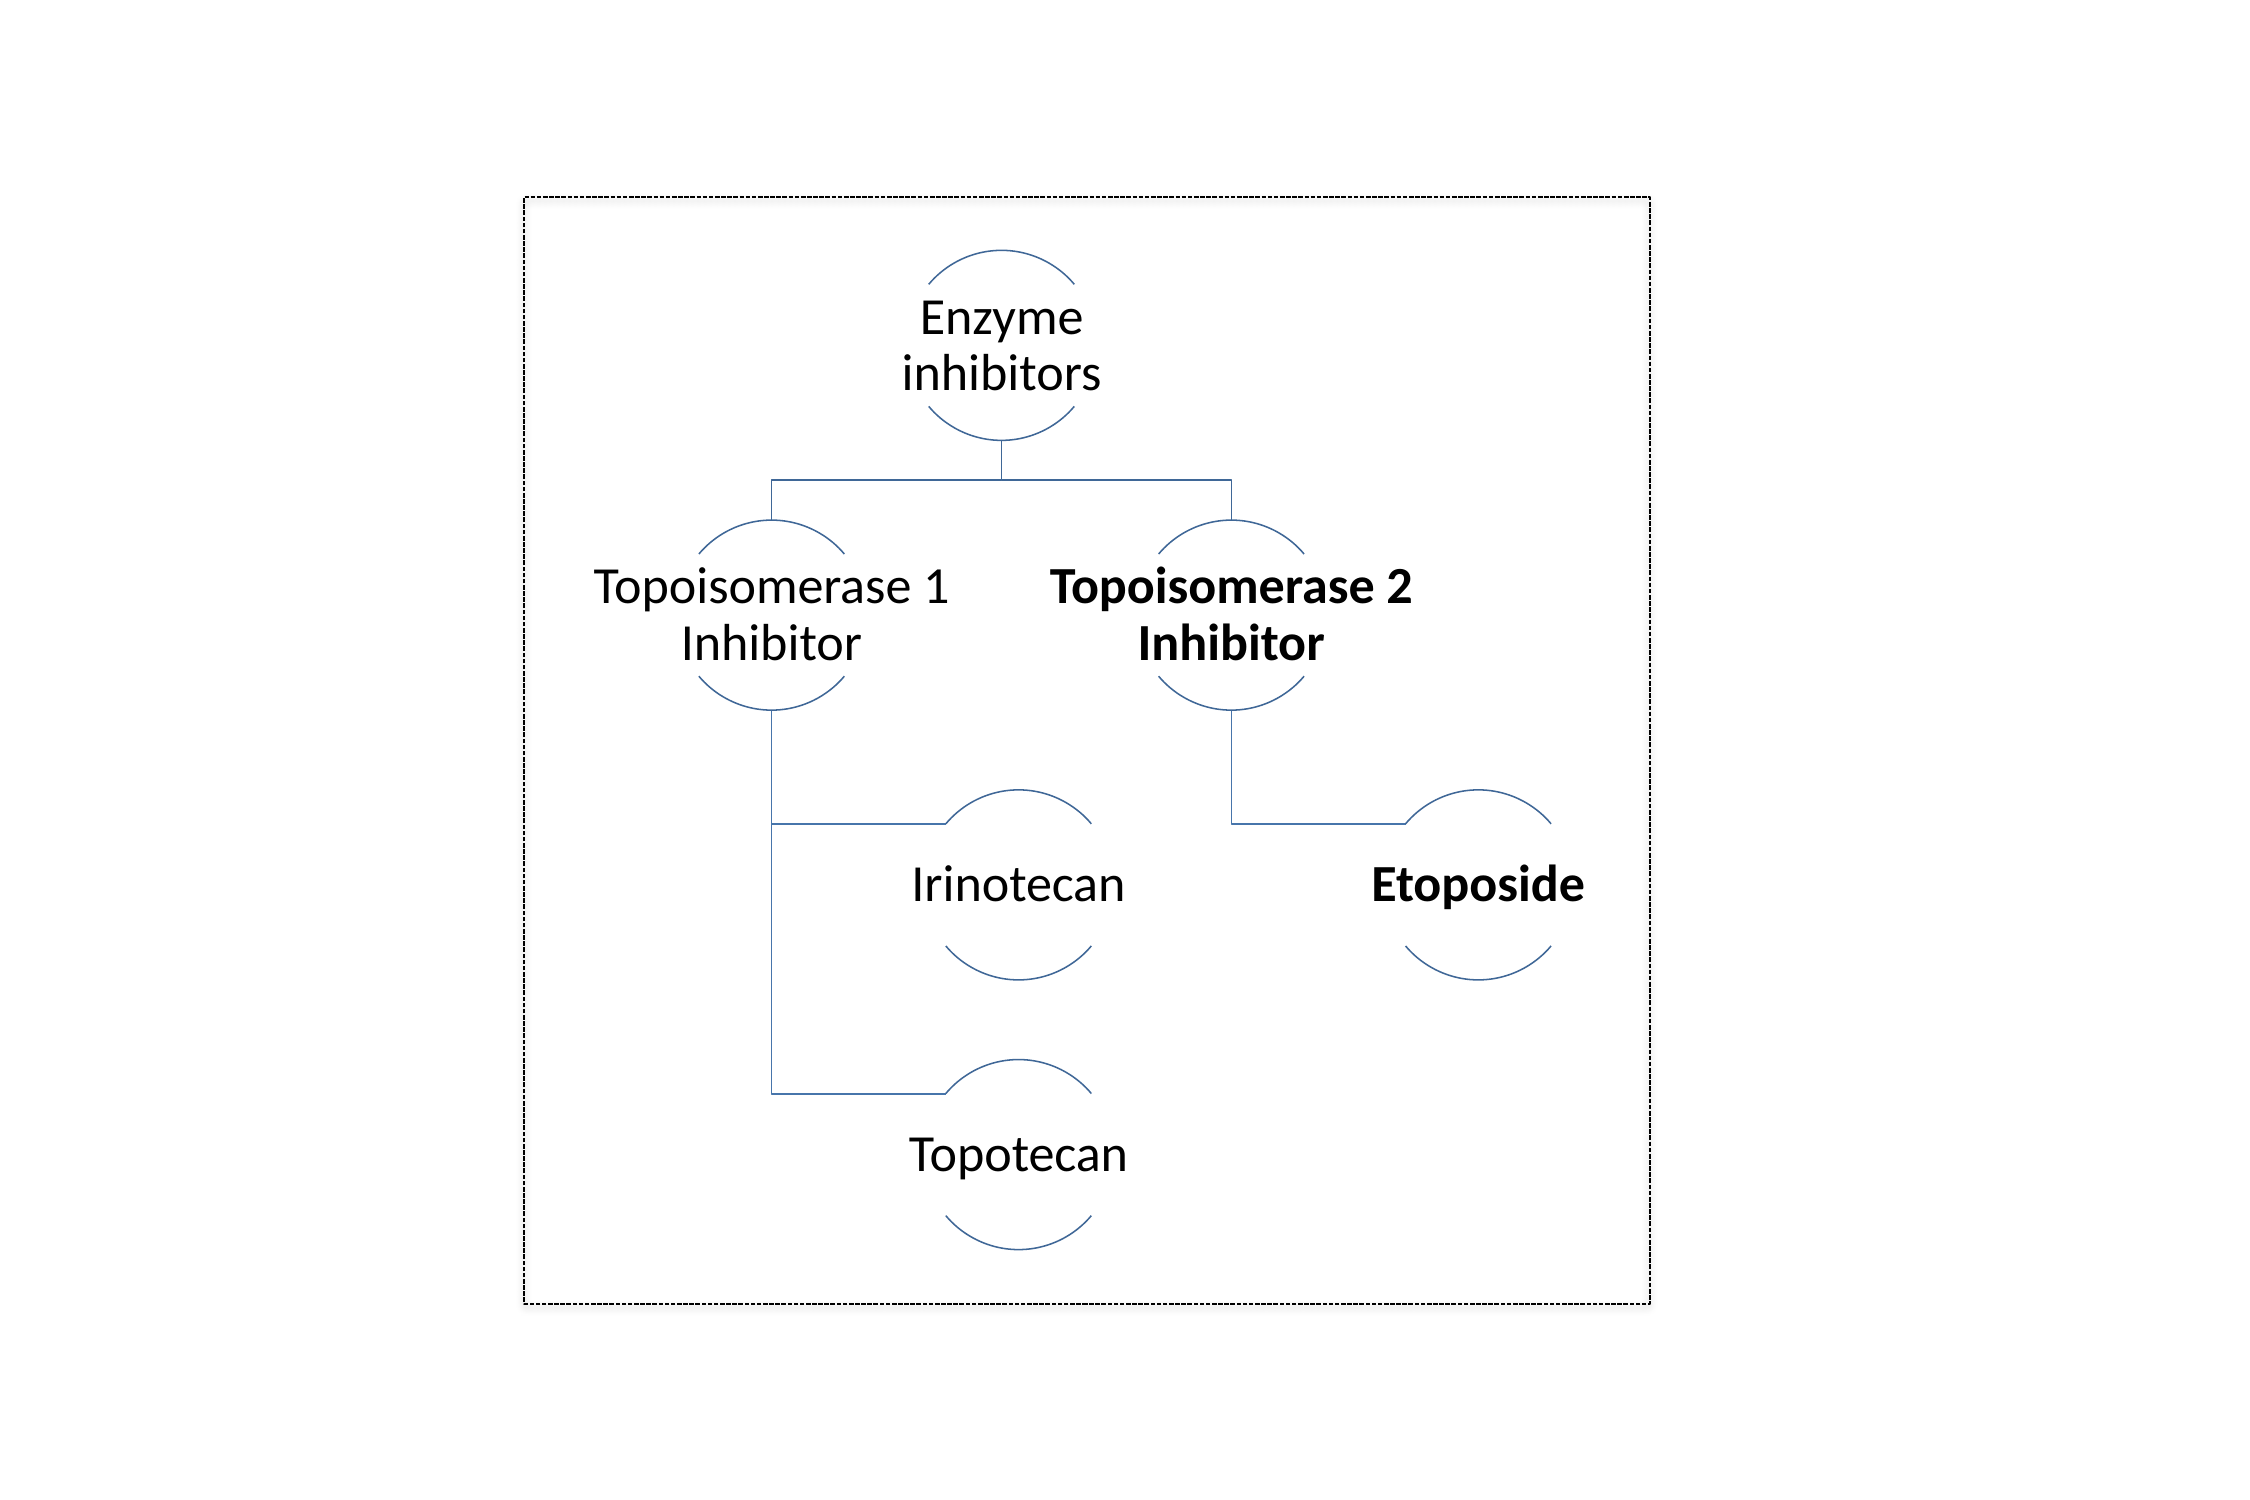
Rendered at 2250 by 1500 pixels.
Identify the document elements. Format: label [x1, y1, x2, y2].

text_box [374, 249, 1876, 1251]
text_box [523, 196, 1651, 248]
text_box [523, 1258, 1651, 1305]
